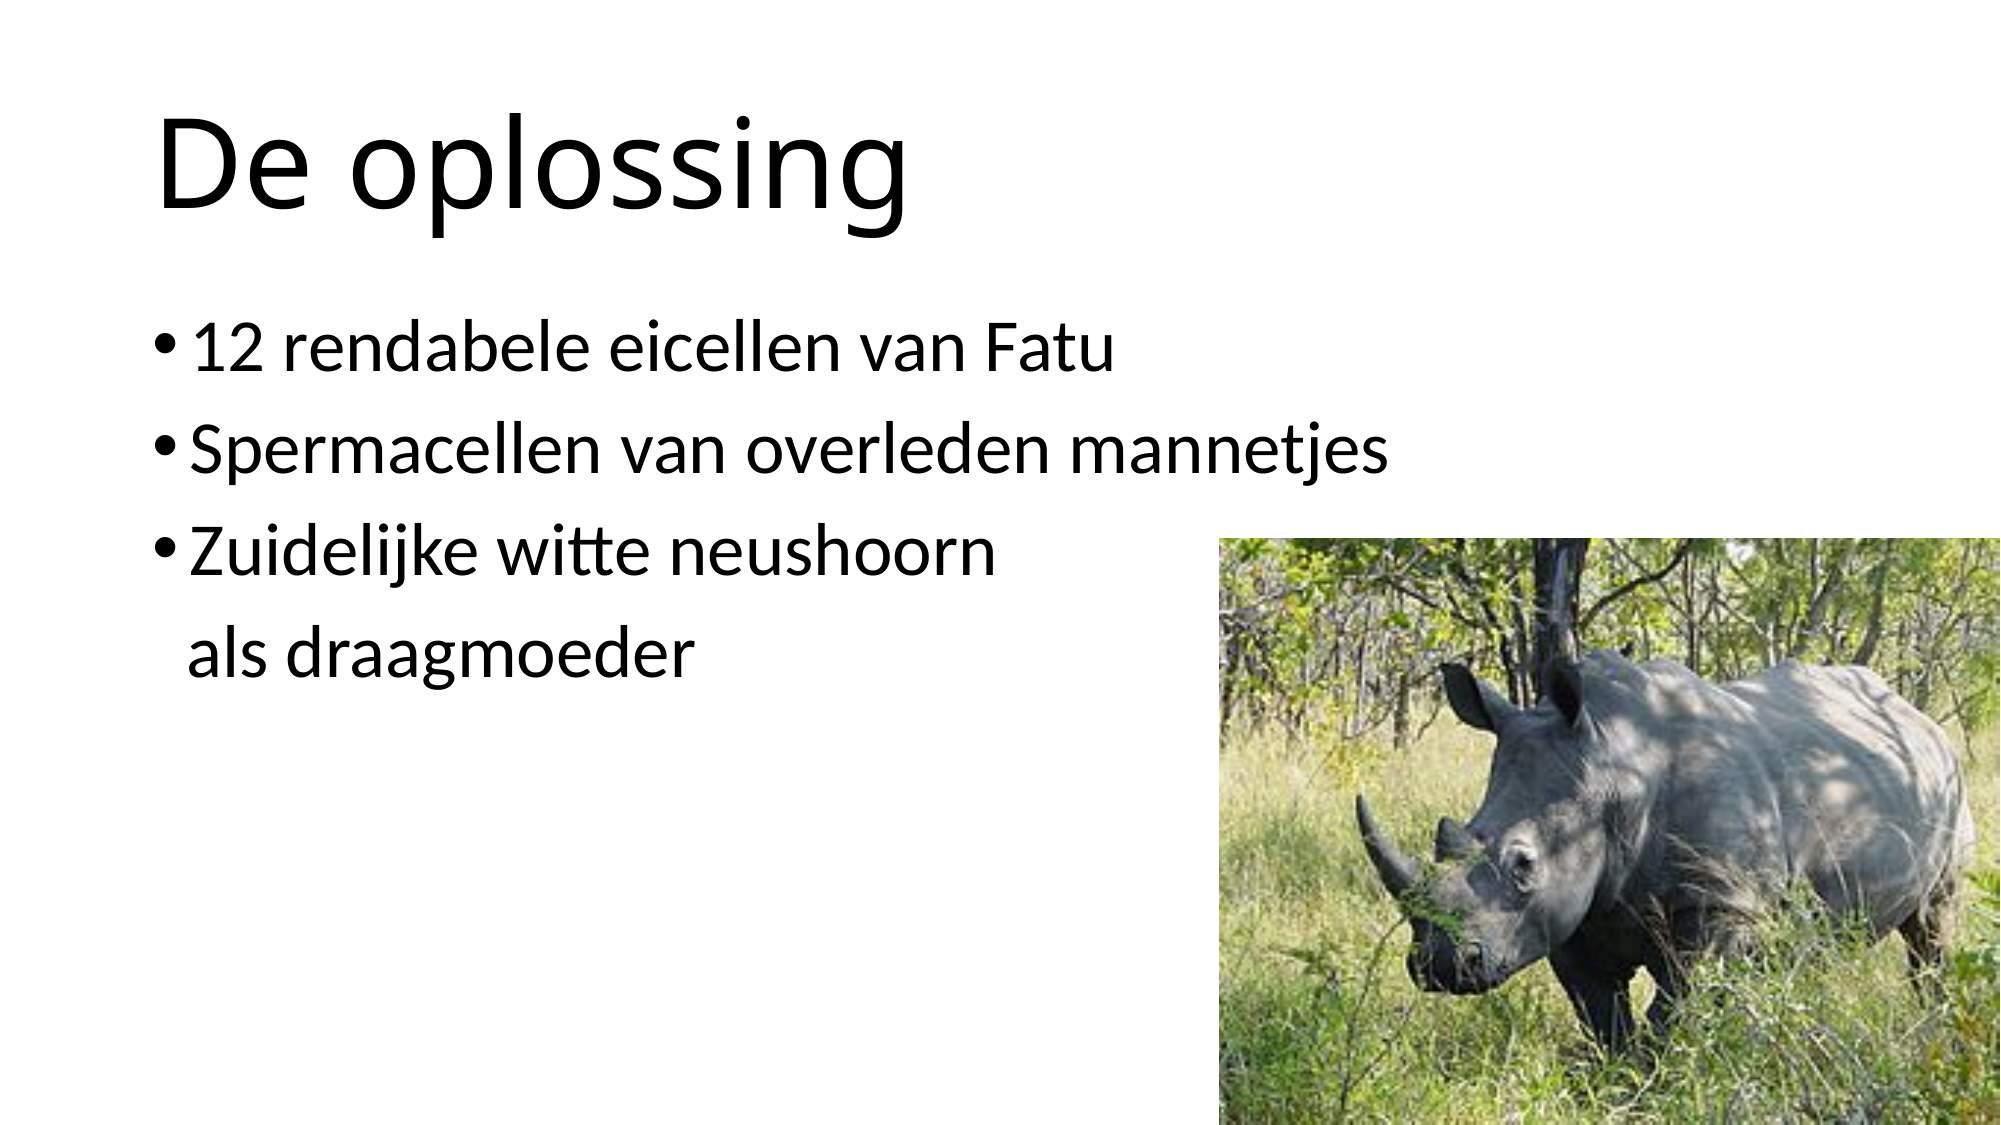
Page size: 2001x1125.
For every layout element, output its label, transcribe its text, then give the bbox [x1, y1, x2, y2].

title De oplossing [137, 59, 1863, 278]
picture [1219, 538, 2000, 1125]
list 12 rendabele eicellen van Fatu Spermacellen van overleden mannetjes Zuidelijke witte neushoorn als draagmoeder [137, 299, 1863, 1014]
